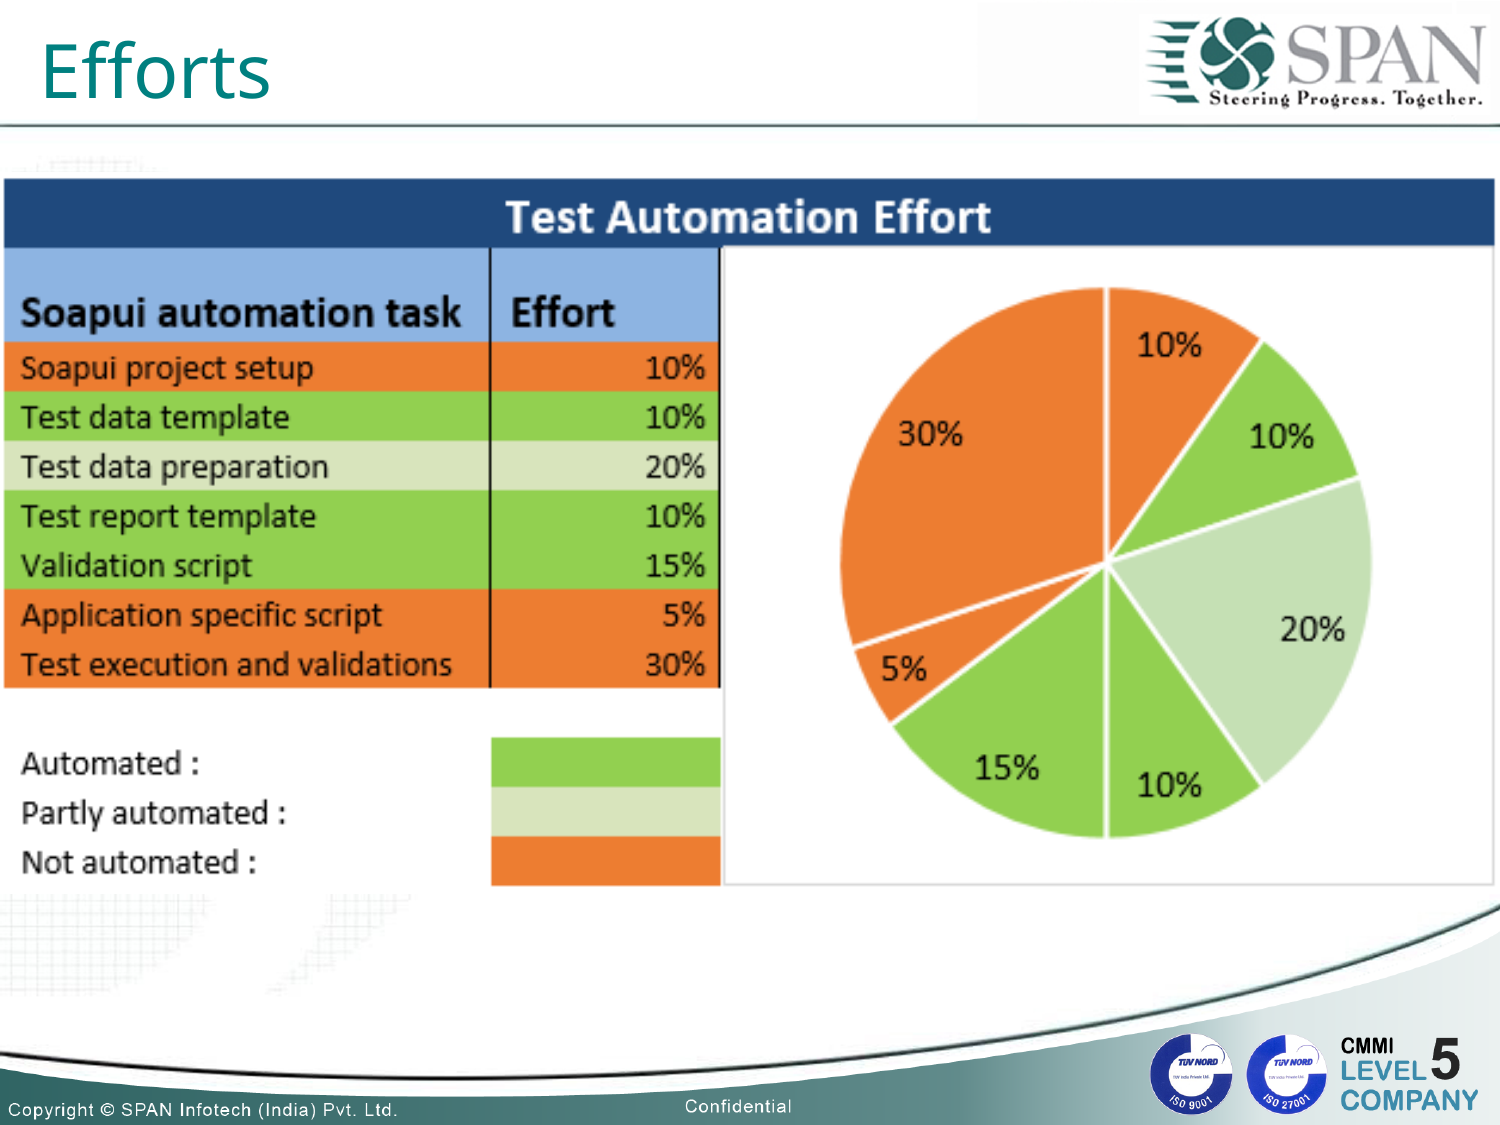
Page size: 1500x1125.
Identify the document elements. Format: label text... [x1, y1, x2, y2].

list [0, 172, 1500, 894]
picture [0, 894, 1500, 1125]
title Efforts [24, 24, 1088, 113]
picture [0, 0, 1500, 172]
